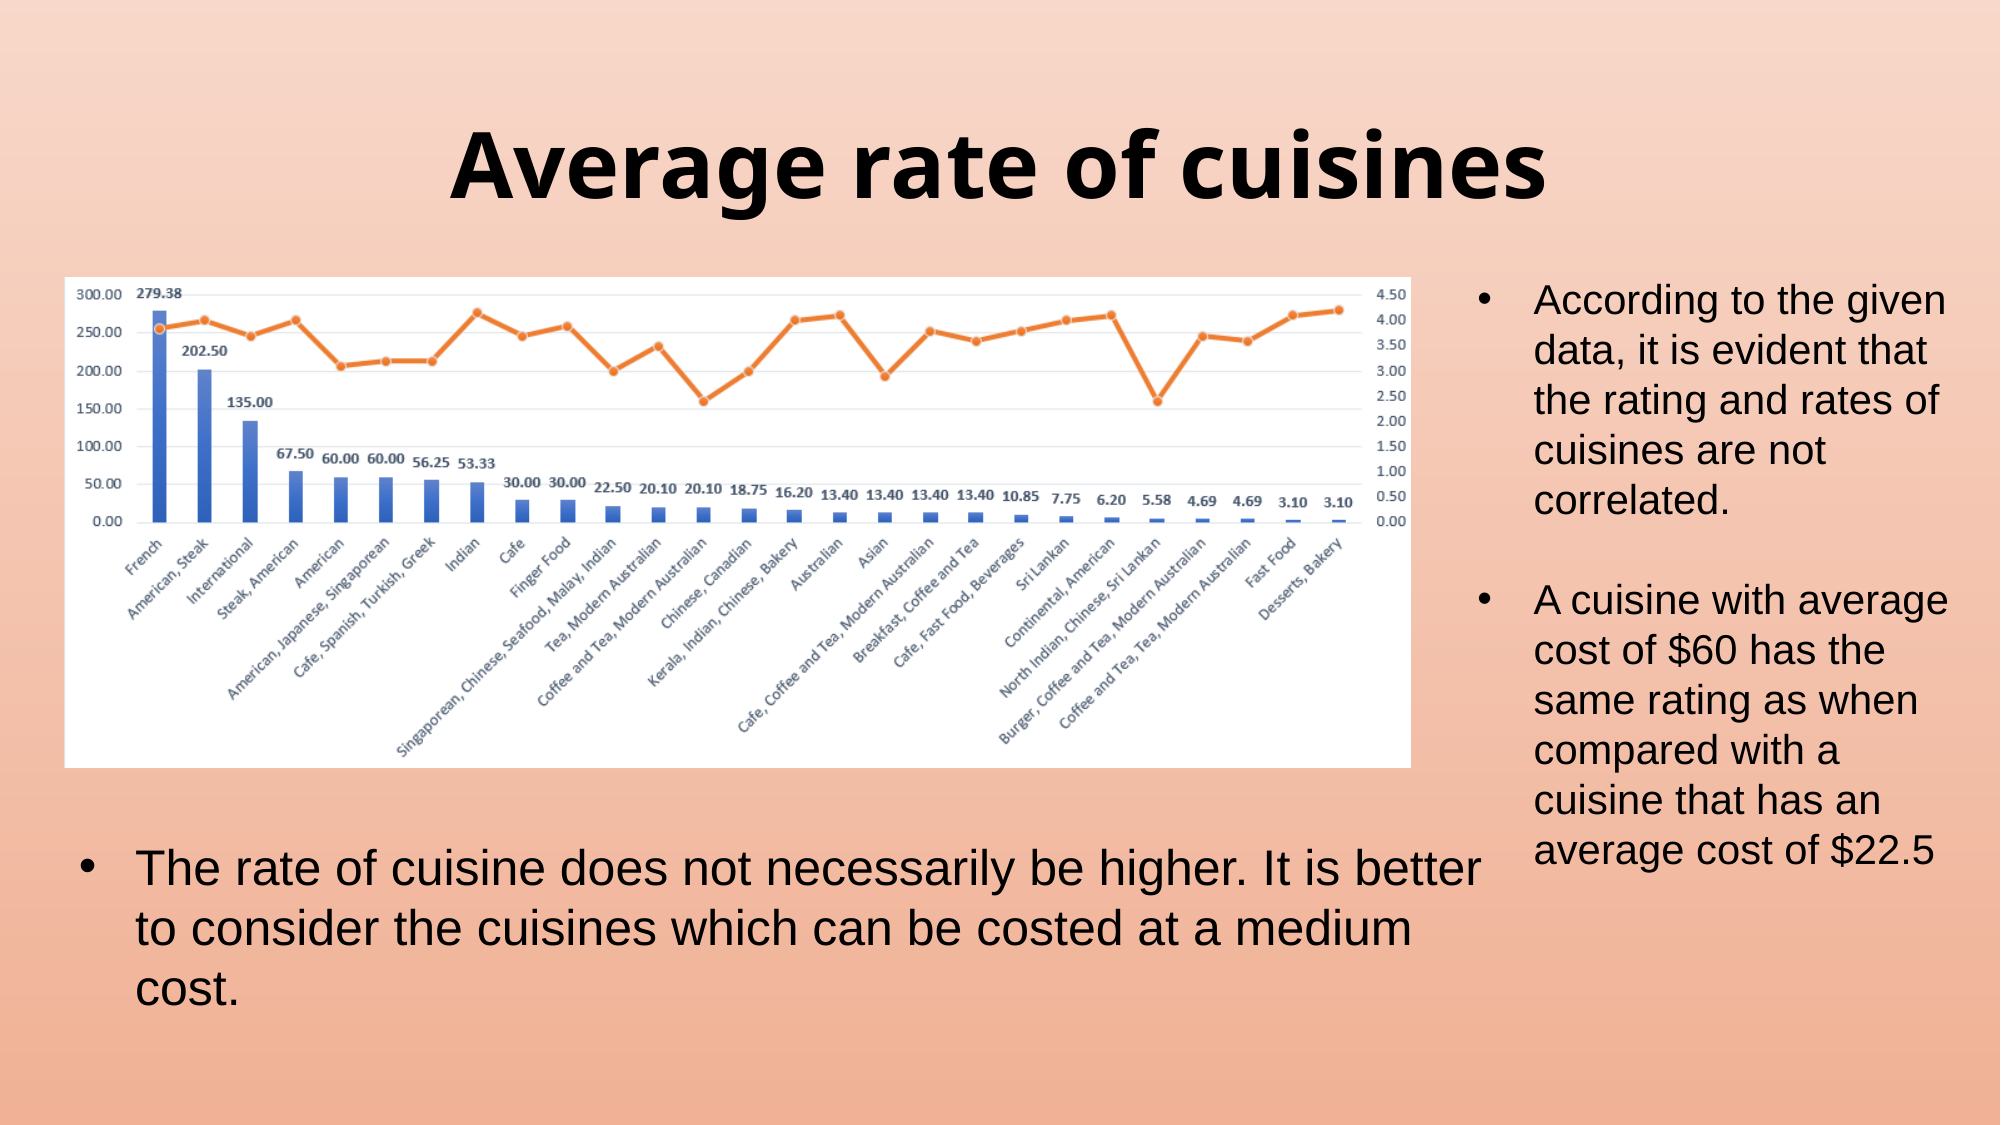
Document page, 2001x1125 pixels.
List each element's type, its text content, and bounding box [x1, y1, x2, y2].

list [63, 277, 1411, 768]
text_box The rate of cuisine does not necessarily be higher. It is better to consider the cuisines which can be costed at a medium cost. [64, 828, 1499, 1068]
text_box According to the given data, it is evident that the rating and rates of cuisines are not correlated. A cuisine with average cost of $60 has the same rating as when compared with a cuisine that has an average cost of $22.5 [1462, 265, 1968, 926]
title Average rate of cuisines [137, 59, 1863, 278]
